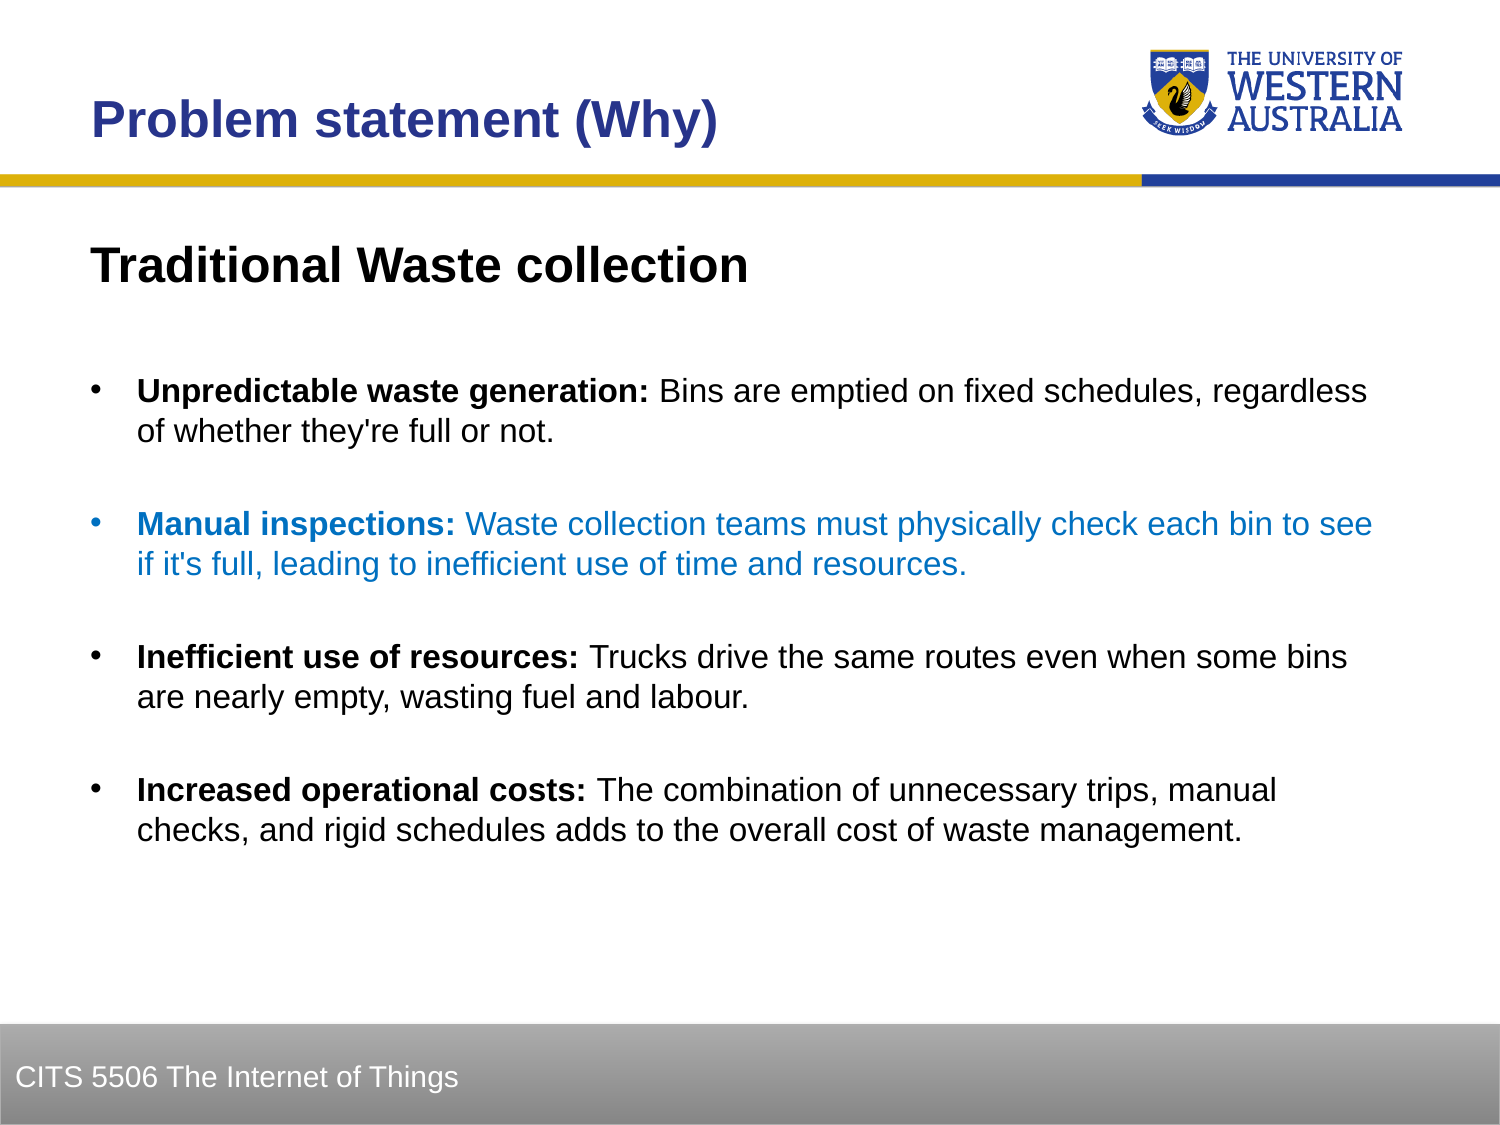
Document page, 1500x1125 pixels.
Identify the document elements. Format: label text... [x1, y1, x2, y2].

list Traditional Waste collection Unpredictable waste generation: Bins are emptied on fixed schedules, regardless of whether they're full or not. Manual inspections: Waste collection teams must physically check each bin to see if it's full, leading to inefficient use of time and resources. Inefficient use of resources: Trucks drive the same routes even when some bins are nearly empty, wasting fuel and labour. Increased operational costs: The combination of unnecessary trips, manual checks, and rigid schedules adds to the overall cost of waste management. [75, 224, 1398, 950]
list Problem statement (Why) [76, 78, 1069, 173]
footer [62, 1037, 938, 1125]
slide_number 4 [1100, 1025, 1450, 1125]
picture [0, 0, 1500, 187]
